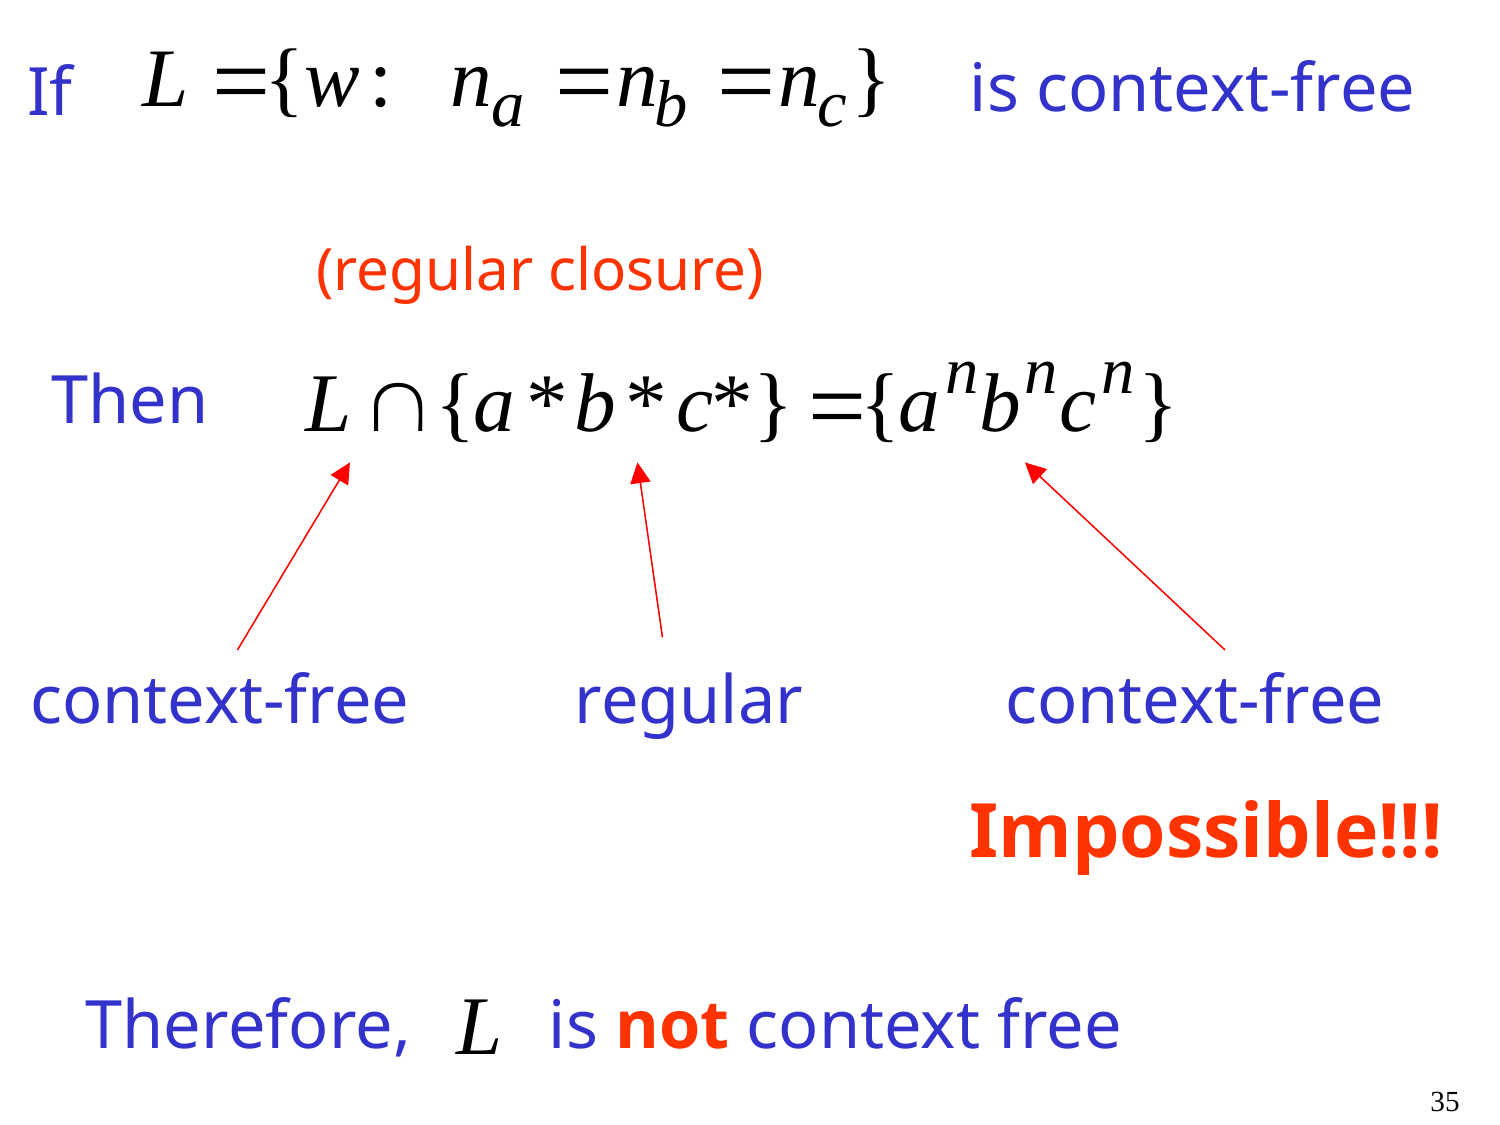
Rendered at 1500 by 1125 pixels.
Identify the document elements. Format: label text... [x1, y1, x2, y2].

text_box context-free [15, 649, 425, 745]
text_box is context-free [955, 37, 1431, 133]
slide_number 35 [1162, 1074, 1475, 1125]
text_box [630, 463, 663, 638]
text_box If [12, 41, 88, 137]
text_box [299, 337, 1176, 455]
text_box Then [36, 349, 224, 445]
text_box [237, 463, 350, 649]
text_box regular [560, 649, 819, 745]
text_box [137, 37, 888, 134]
text_box (regular closure) [301, 224, 779, 310]
text_box Impossible!!! [954, 774, 1459, 880]
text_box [37, 974, 1189, 1071]
text_box context-free [990, 649, 1400, 745]
text_box [1025, 463, 1226, 651]
